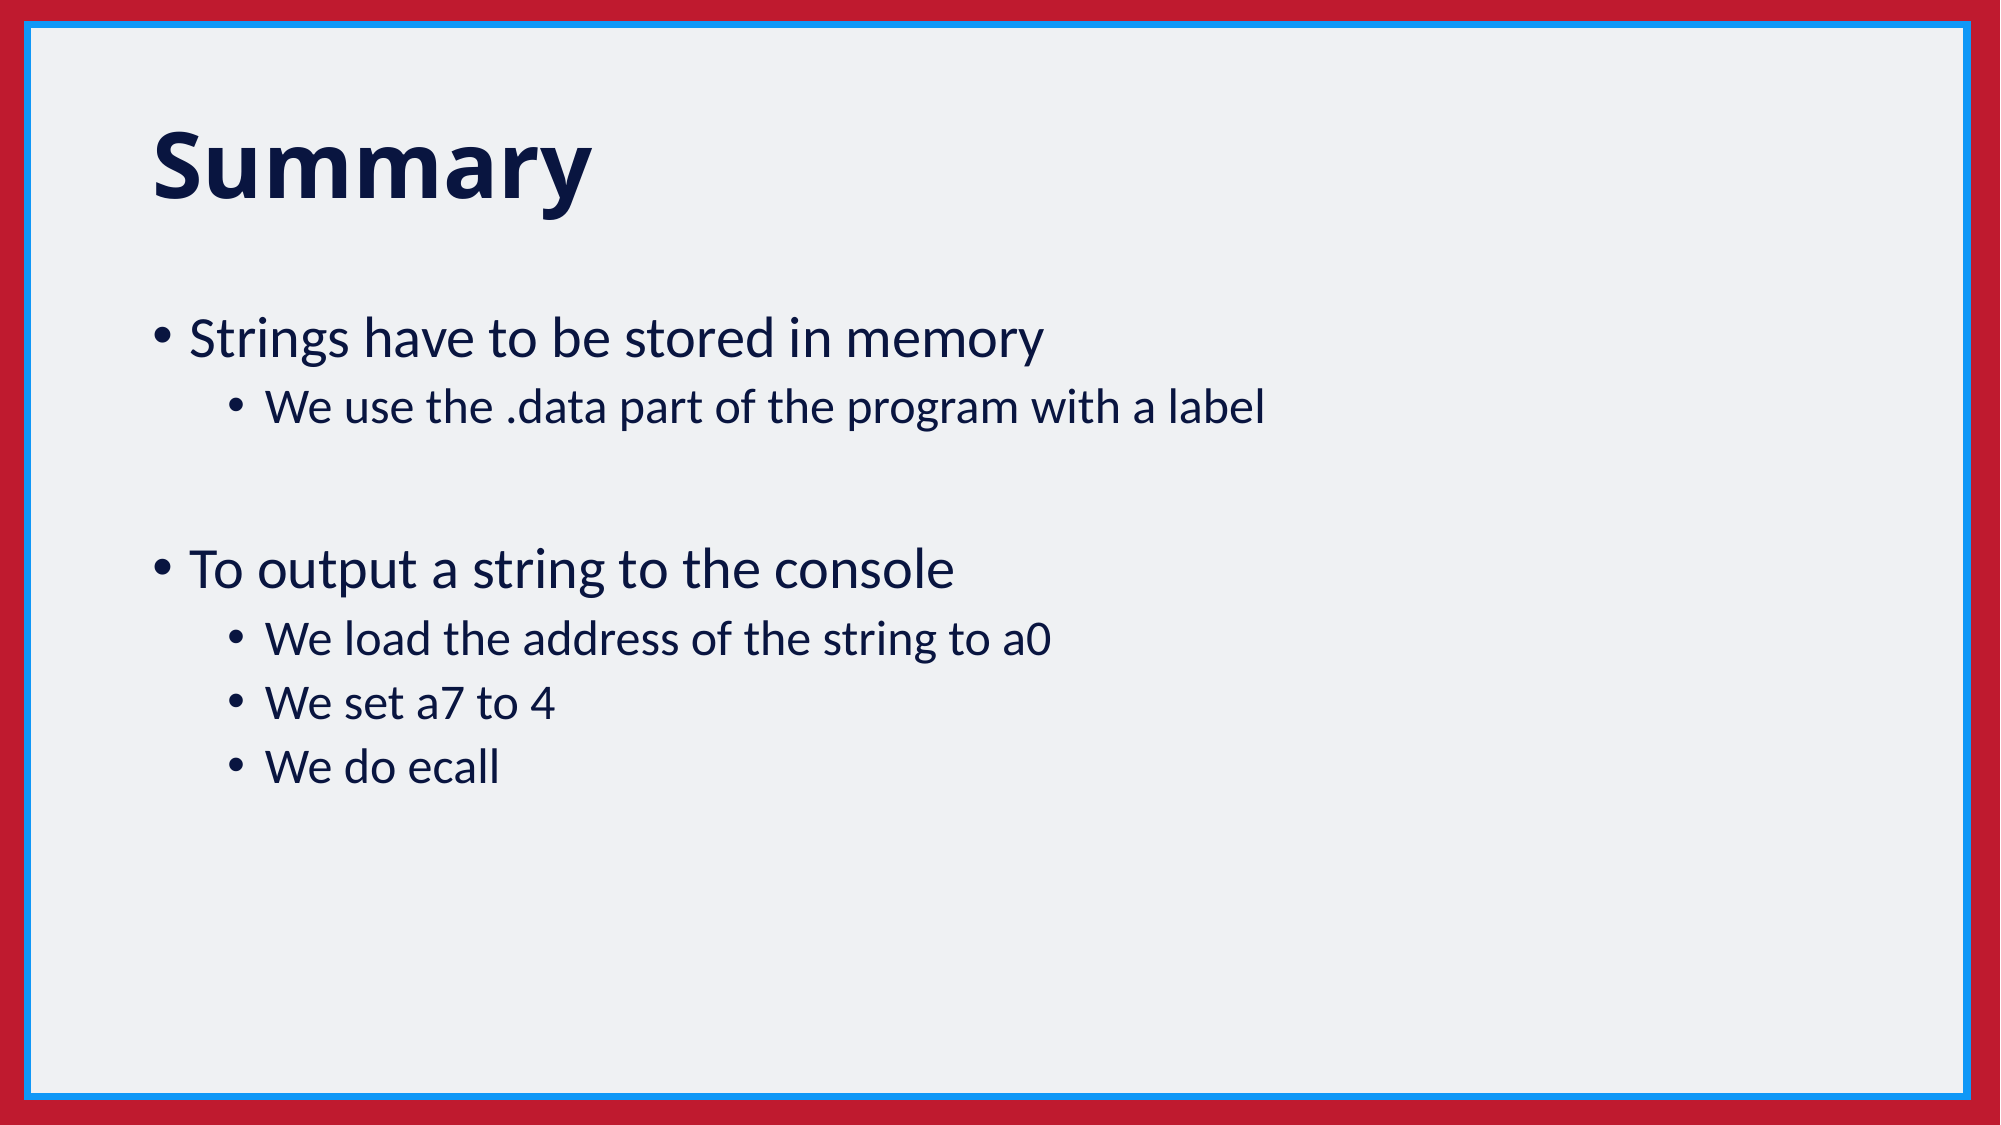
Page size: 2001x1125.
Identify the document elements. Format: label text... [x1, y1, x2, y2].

list Strings have to be stored in memory We use the .data part of the program with a label To output a string to the console We load the address of the string to a0 We set a7 to 4 We do ecall [137, 299, 1863, 1014]
title Summary [137, 59, 1863, 278]
